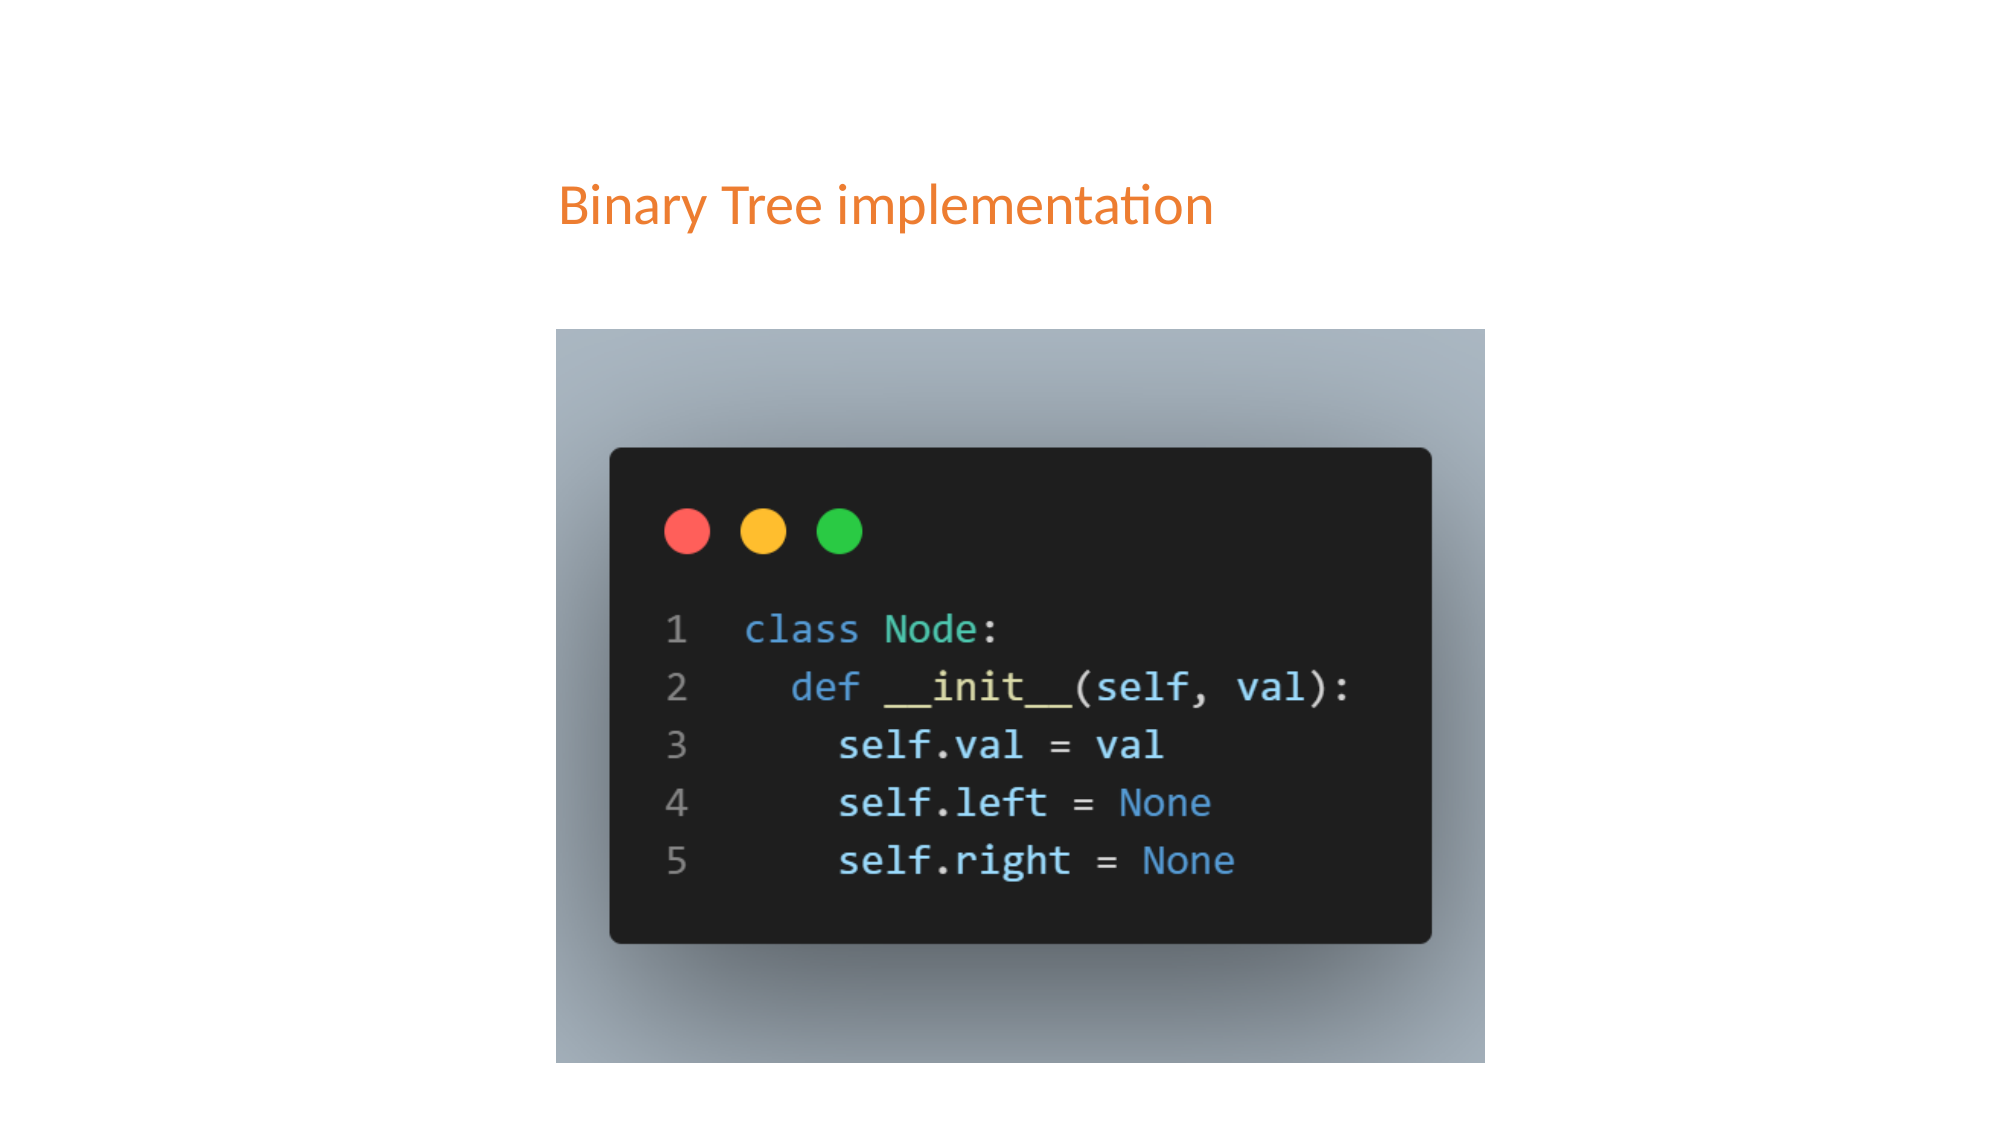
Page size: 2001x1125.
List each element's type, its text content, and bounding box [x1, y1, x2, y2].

list Binary Tree implementation [97, 166, 1903, 275]
picture [556, 329, 1485, 1063]
